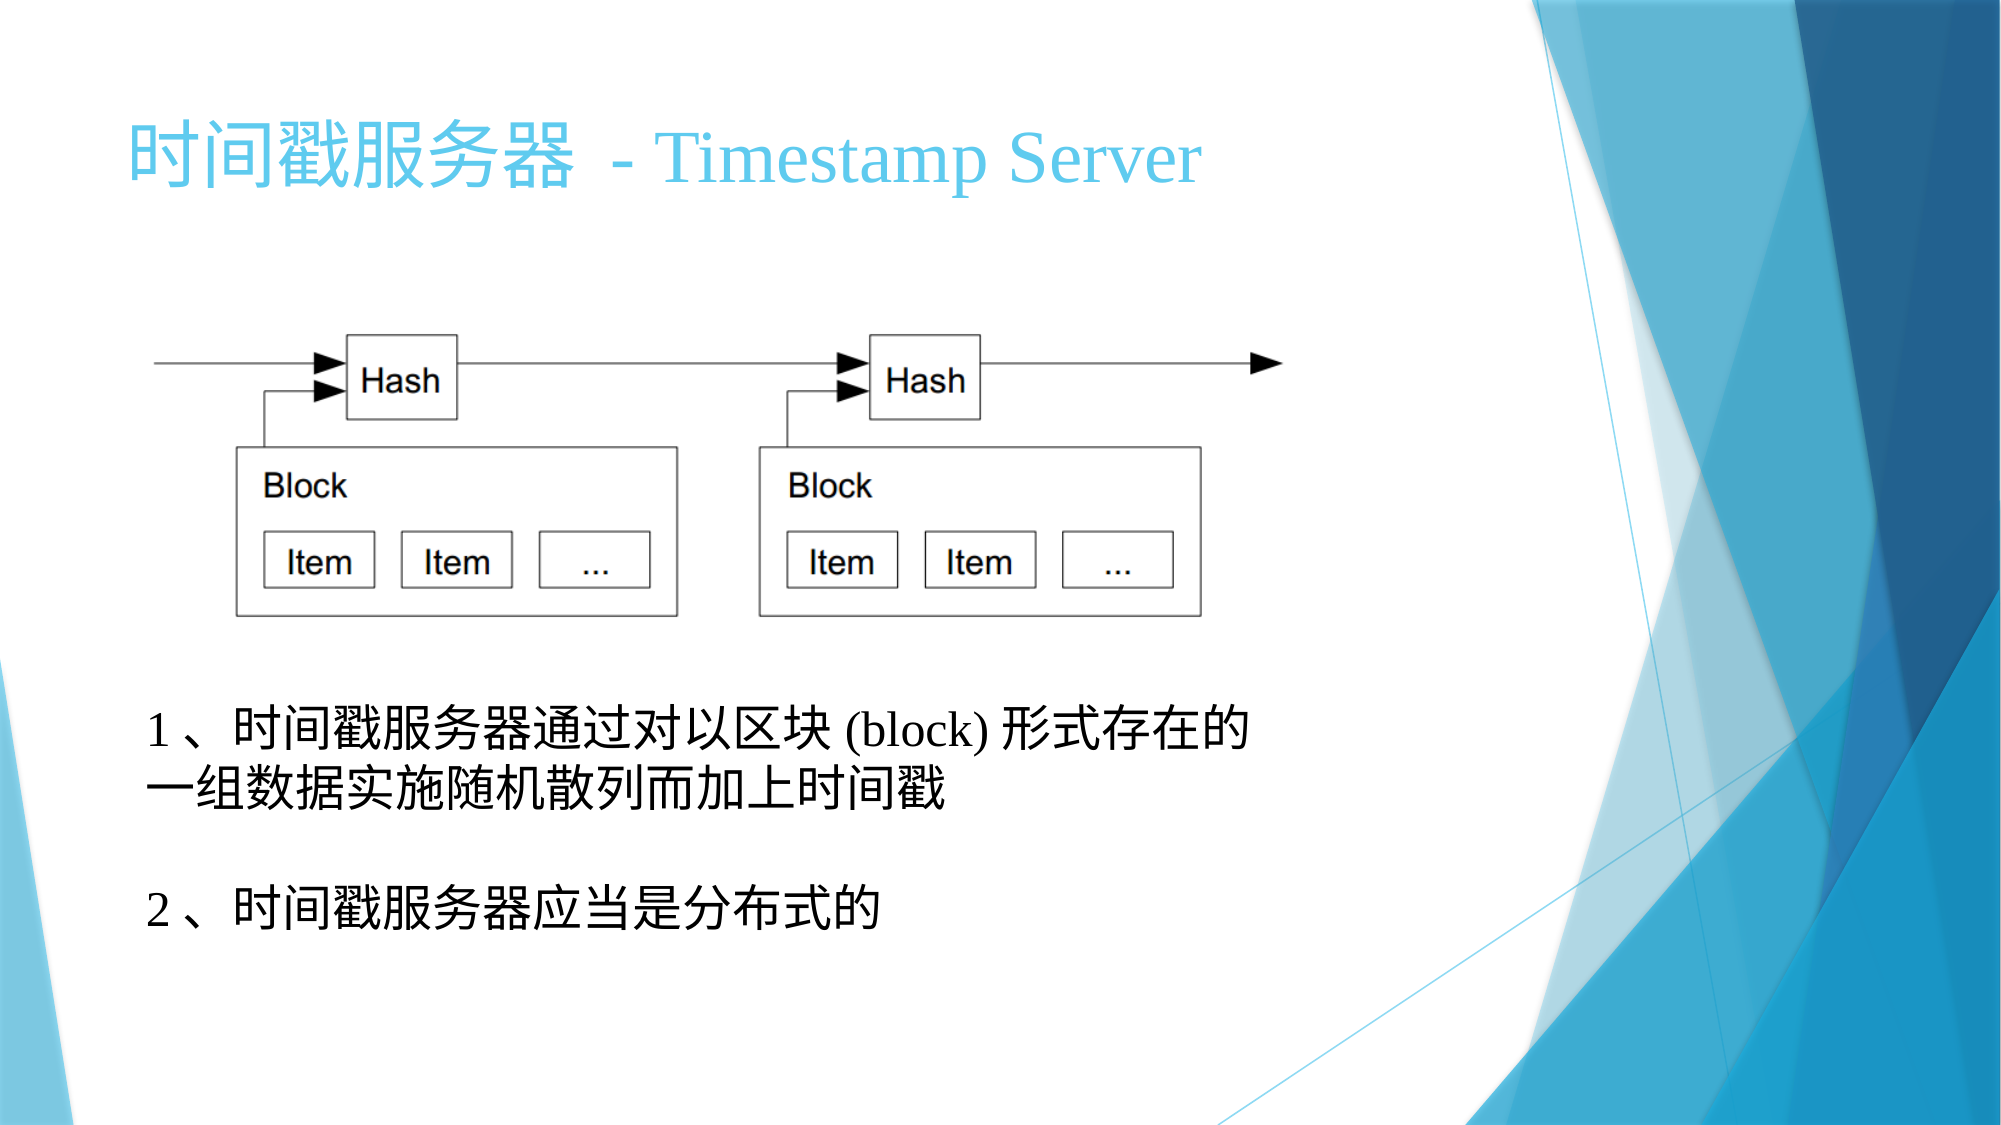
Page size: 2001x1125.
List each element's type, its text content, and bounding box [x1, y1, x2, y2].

title 时间戳服务器 - Timestamp Server [111, 99, 1522, 231]
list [142, 322, 1299, 639]
text_box 1、时间戳服务器通过对以区块(block)形式存在的 一组数据实施随机散列而加上时间戳 2、时间戳服务器应当是分布式的 [130, 688, 1267, 944]
